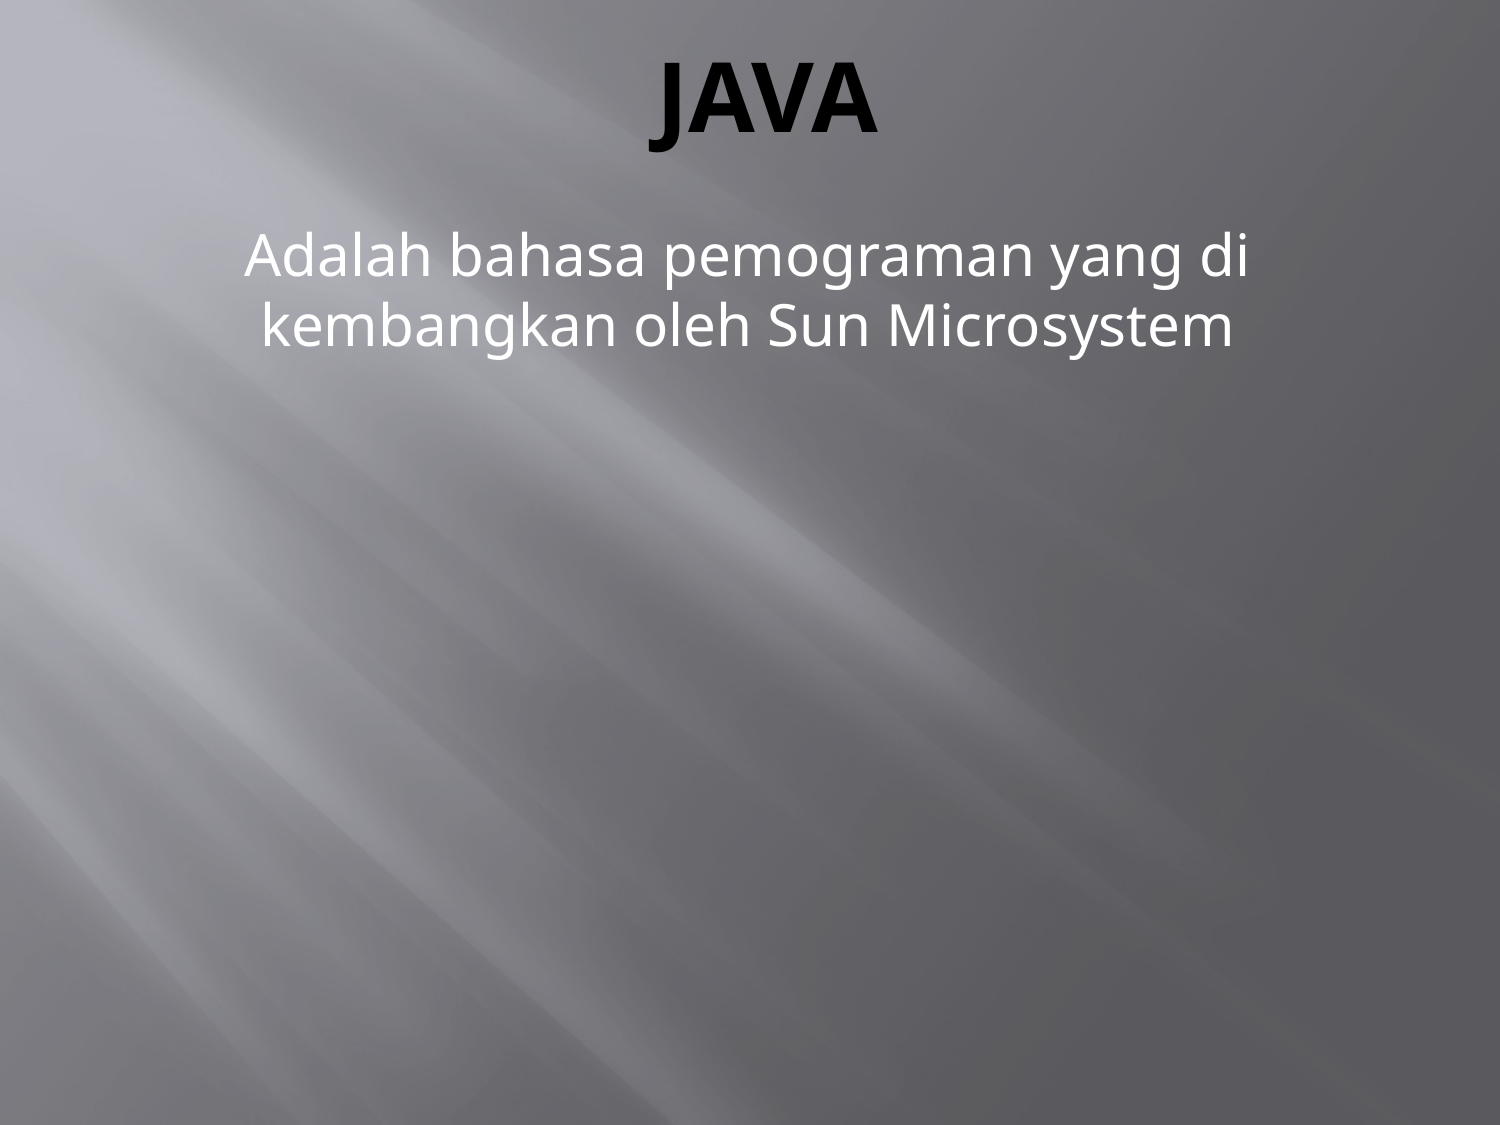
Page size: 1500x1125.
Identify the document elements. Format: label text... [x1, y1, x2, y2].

title java [70, 35, 1465, 153]
subtitle Adalah bahasa pemograman yang di kembangkan oleh Sun Microsystem [222, 210, 1273, 891]
